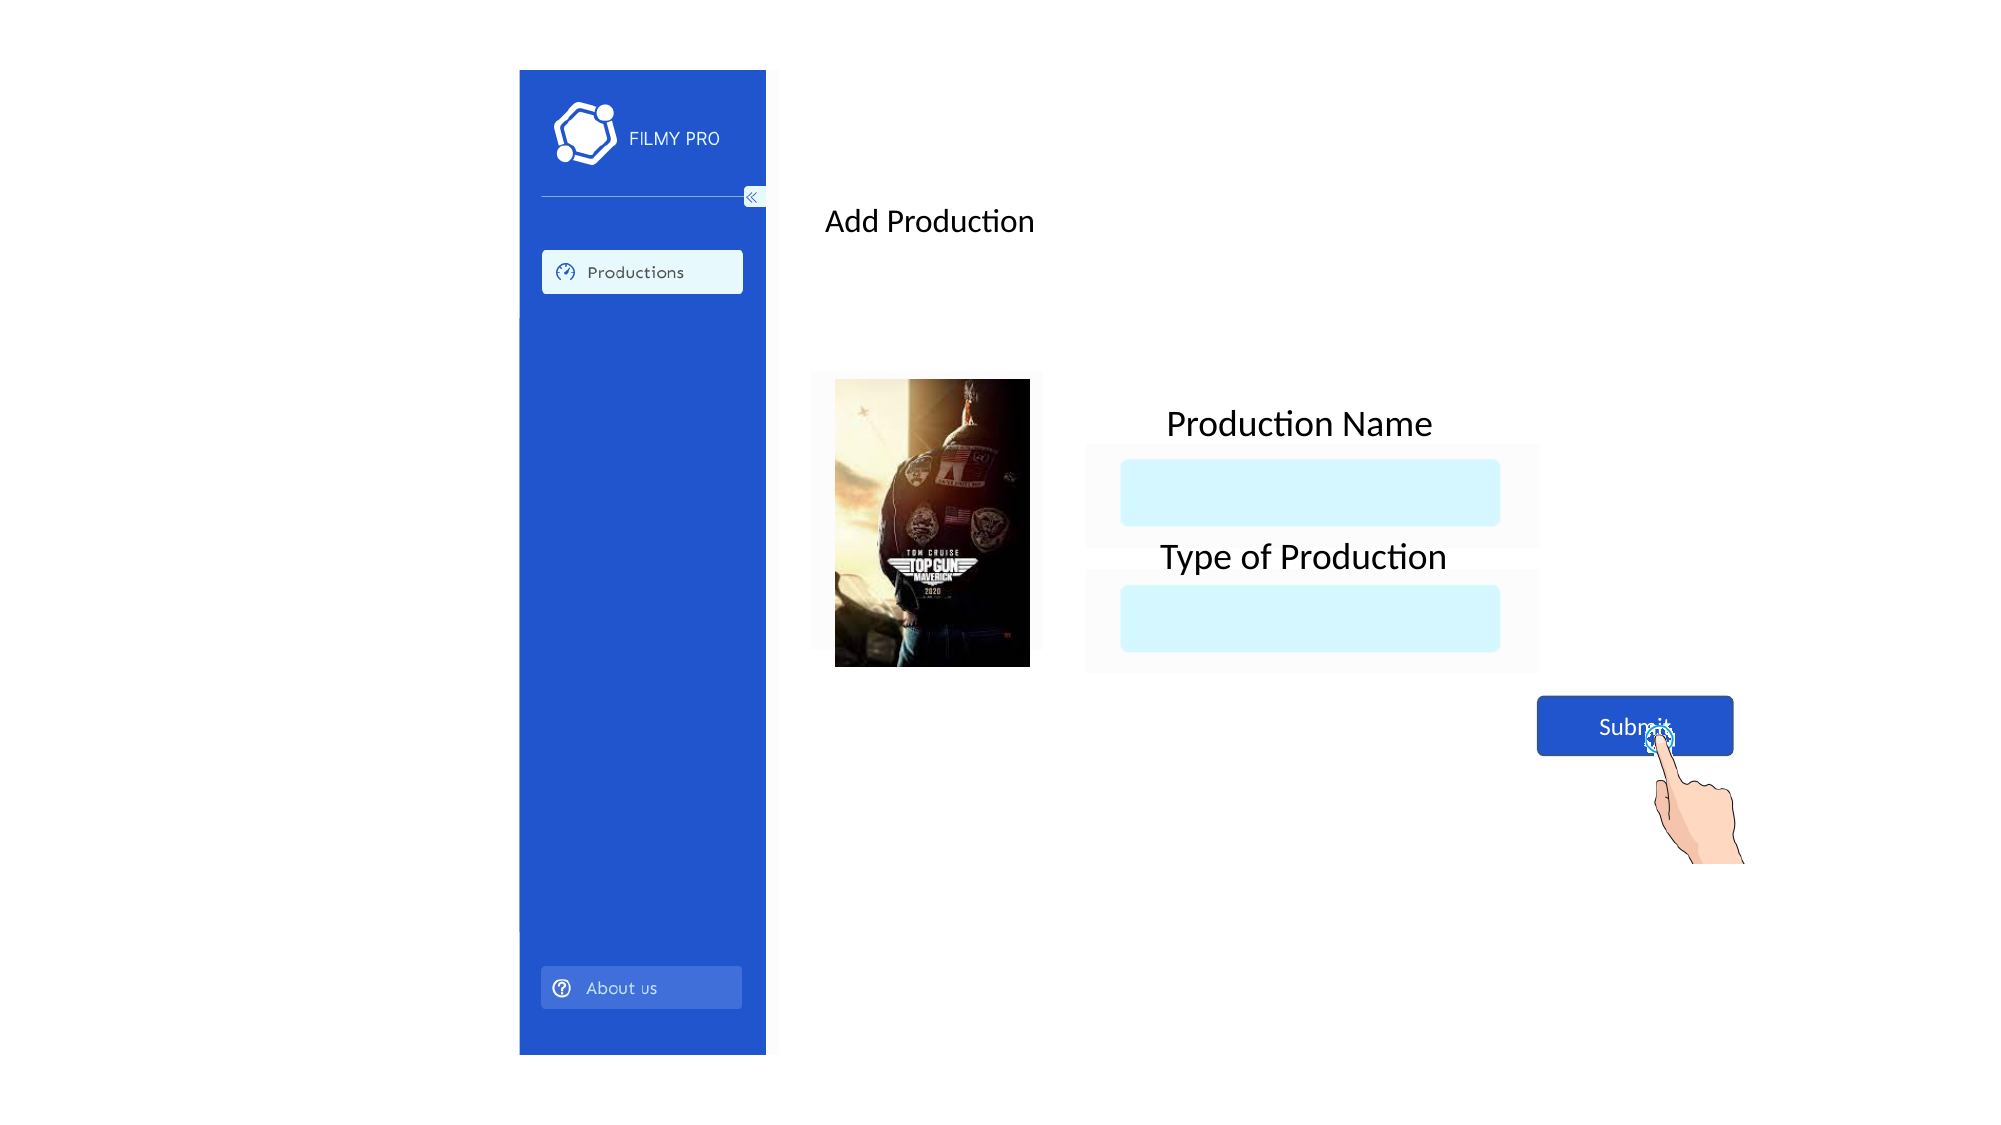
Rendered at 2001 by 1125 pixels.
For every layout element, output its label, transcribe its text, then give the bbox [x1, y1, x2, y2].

picture [1086, 444, 1540, 548]
picture [810, 370, 1043, 667]
picture [519, 70, 780, 1055]
text_box Submit [1536, 695, 1734, 757]
text_box Production Name [1107, 392, 1492, 444]
text_box Add Production [810, 192, 1077, 247]
picture [1635, 725, 1752, 864]
picture [1086, 569, 1540, 673]
text_box Type of Production [1111, 548, 1496, 569]
